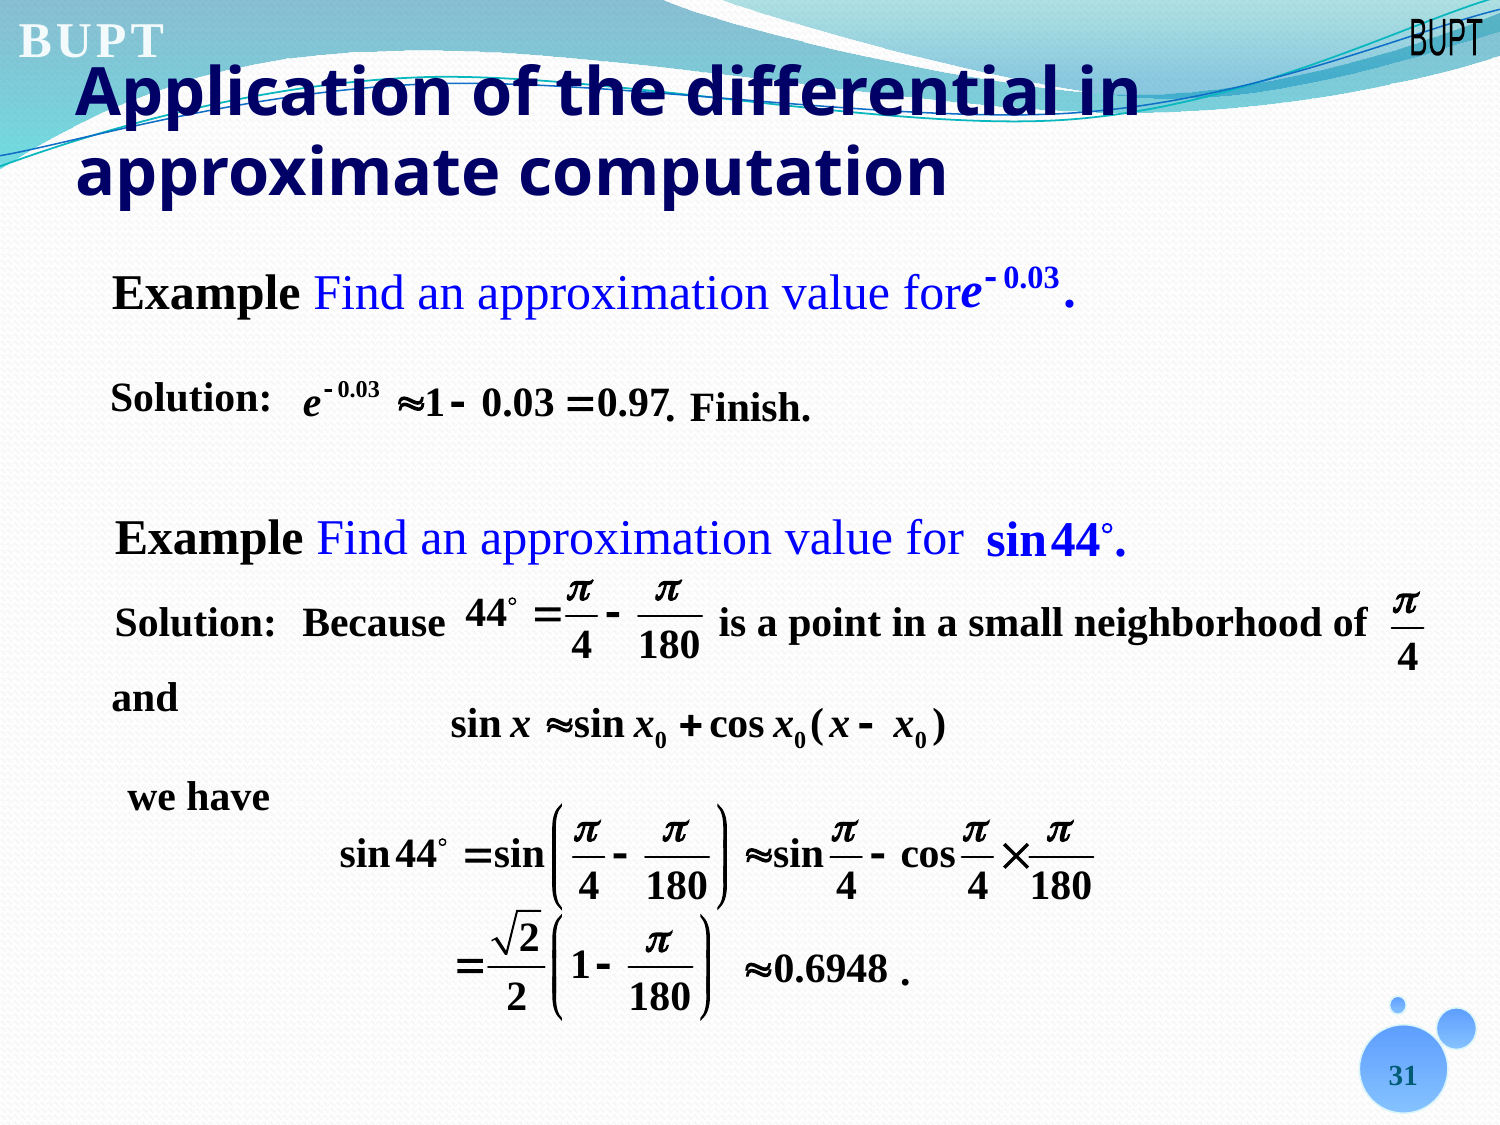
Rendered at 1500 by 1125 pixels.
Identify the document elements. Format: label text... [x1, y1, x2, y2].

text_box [99, 497, 1130, 574]
text_box Solution: [95, 362, 288, 428]
text_box Solution: [99, 587, 281, 653]
slide_number 31 [1292, 1031, 1418, 1092]
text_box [737, 936, 938, 1002]
text_box and [96, 662, 201, 728]
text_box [449, 905, 719, 1025]
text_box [299, 372, 691, 438]
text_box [93, 252, 1079, 329]
title Application of the differential in approximate computation [75, 45, 1300, 213]
text_box Finish. [691, 372, 838, 438]
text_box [337, 798, 1099, 914]
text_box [448, 699, 951, 755]
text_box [287, 562, 1430, 677]
text_box we have [112, 761, 388, 827]
